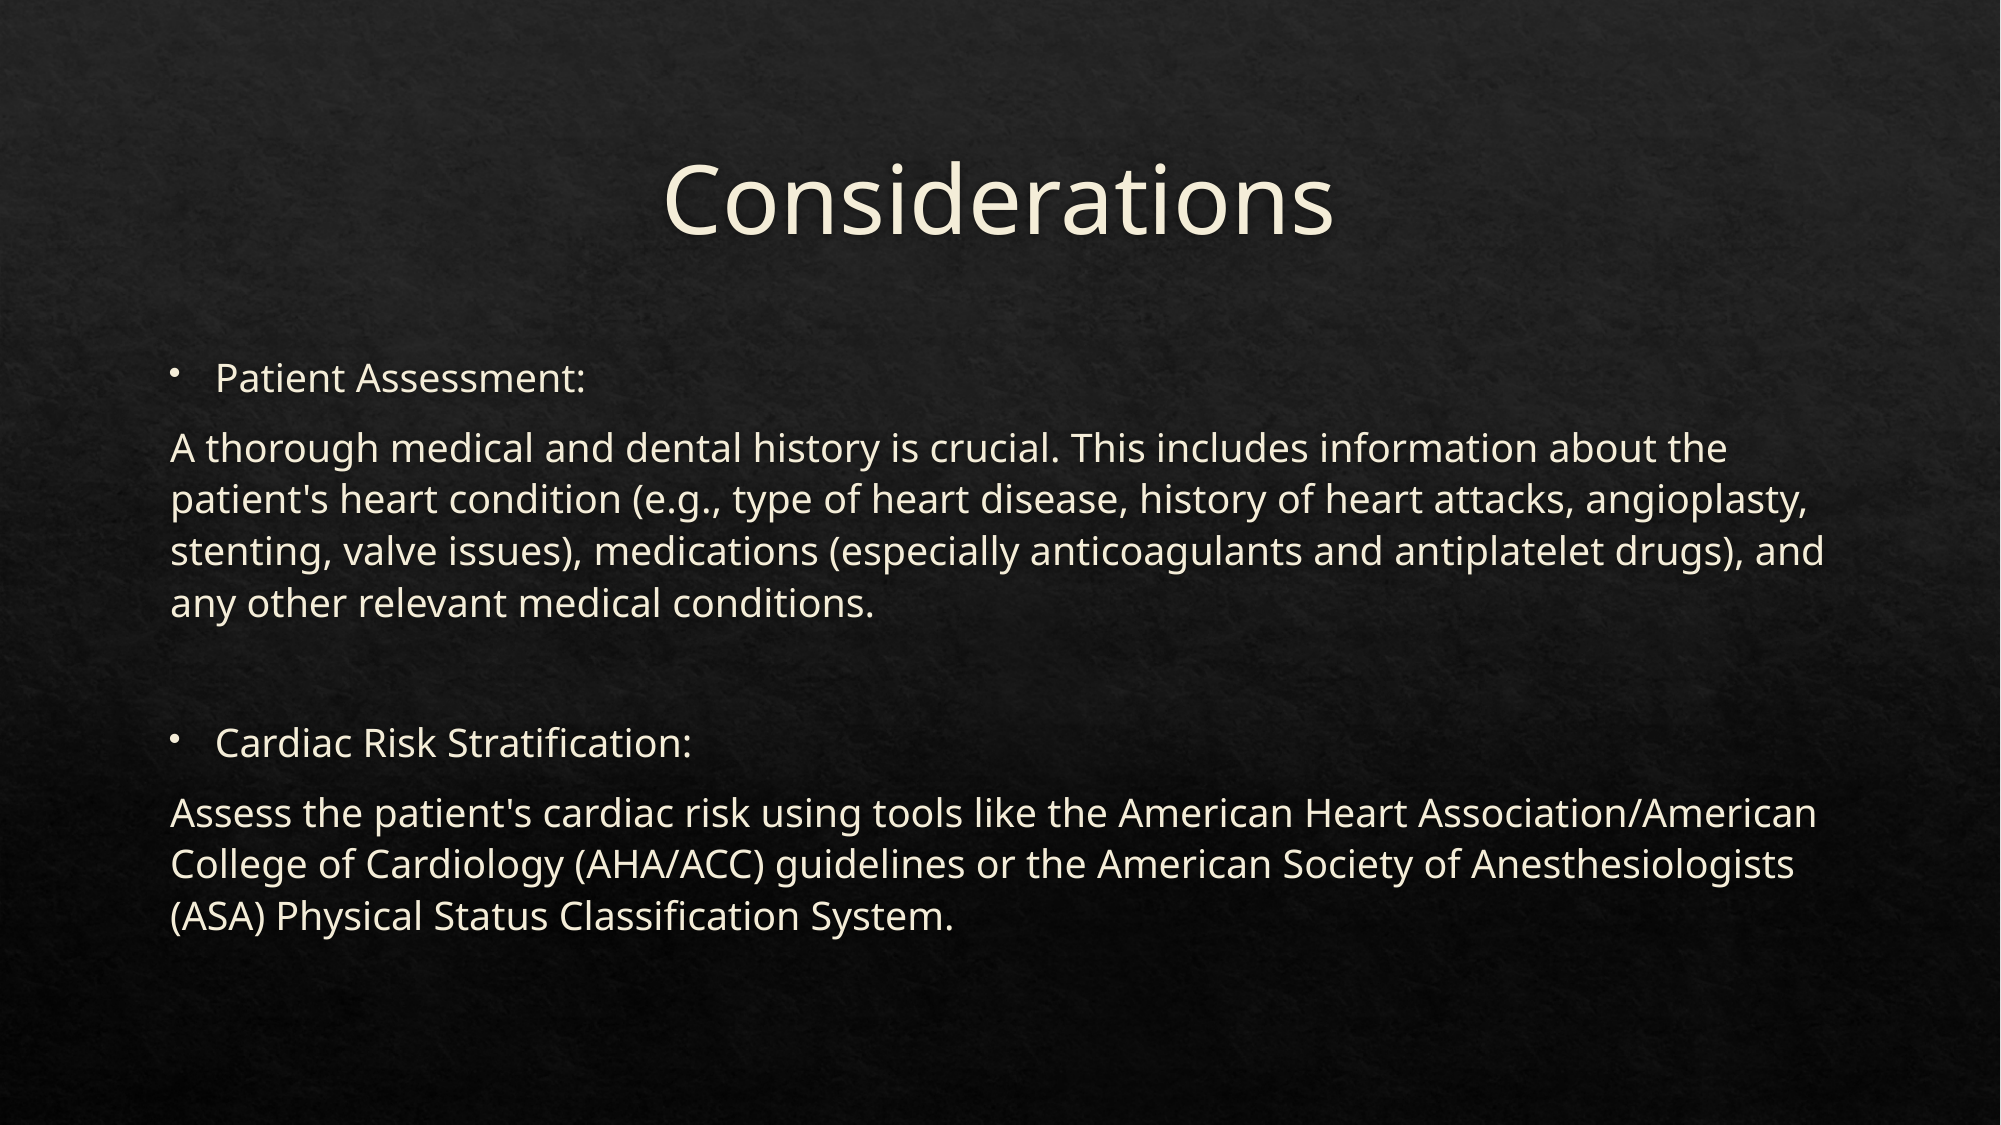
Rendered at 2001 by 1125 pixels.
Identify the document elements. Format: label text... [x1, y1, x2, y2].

title Considerations [149, 99, 1849, 307]
list Patient Assessment: A thorough medical and dental history is crucial. This includes information about the patient's heart condition (e.g., type of heart disease, history of heart attacks, angioplasty, stenting, valve issues), medications (especially anticoagulants and antiplatelet drugs), and any other relevant medical conditions. Cardiac Risk Stratification: Assess the patient's cardiac risk using tools like the American Heart Association/American College of Cardiology (AHA/ACC) guidelines or the American Society of Anesthesiologists (ASA) Physical Status Classification System. [149, 340, 1849, 950]
